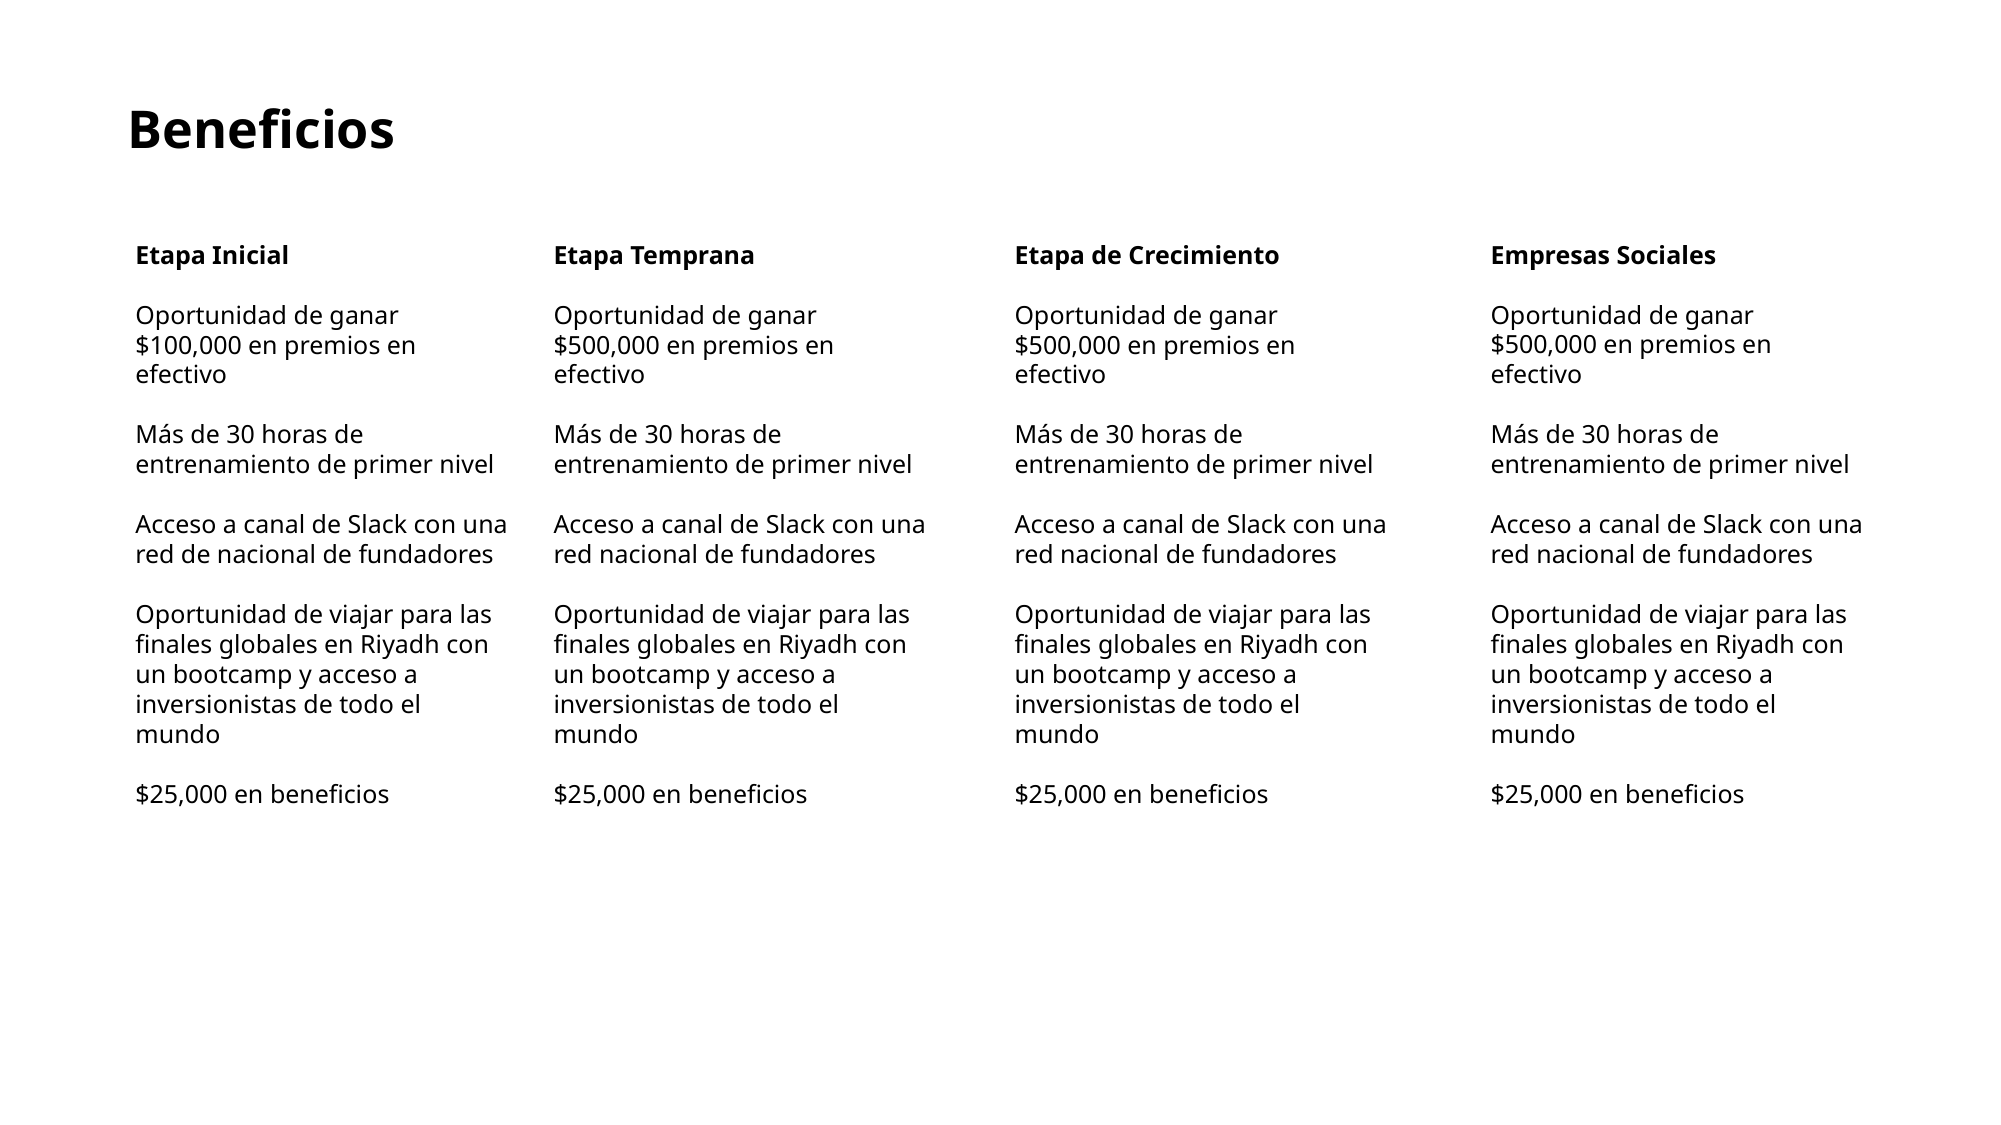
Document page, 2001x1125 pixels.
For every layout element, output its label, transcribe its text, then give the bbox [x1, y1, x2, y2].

text_box Etapa Temprana Oportunidad de ganar $500,000 en premios en efectivo Más de 30 horas de entrenamiento de primer nivel Acceso a canal de Slack con una red nacional de fundadores Oportunidad de viajar para las finales globales en Riyadh con un bootcamp y acceso a inversionistas de todo el mundo $25,000 en beneficios [538, 231, 943, 916]
text_box Empresas Sociales Oportunidad de ganar $500,000 en premios en efectivo Más de 30 horas de entrenamiento de primer nivel Acceso a canal de Slack con una red nacional de fundadores Oportunidad de viajar para las finales globales en Riyadh con un bootcamp y acceso a inversionistas de todo el mundo $25,000 en beneficios [1475, 231, 1880, 911]
text_box Etapa Inicial Oportunidad de ganar $100,000 en premios en efectivo Más de 30 horas de entrenamiento de primer nivel Acceso a canal de Slack con una red de nacional de fundadores Oportunidad de viajar para las finales globales en Riyadh con un bootcamp y acceso a inversionistas de todo el mundo $25,000 en beneficios [120, 231, 525, 916]
text_box Etapa de Crecimiento Oportunidad de ganar $500,000 en premios en efectivo Más de 30 horas de entrenamiento de primer nivel Acceso a canal de Slack con una red nacional de fundadores Oportunidad de viajar para las finales globales en Riyadh con un bootcamp y acceso a inversionistas de todo el mundo $25,000 en beneficios [999, 231, 1404, 916]
text_box Beneficios [112, 89, 410, 167]
